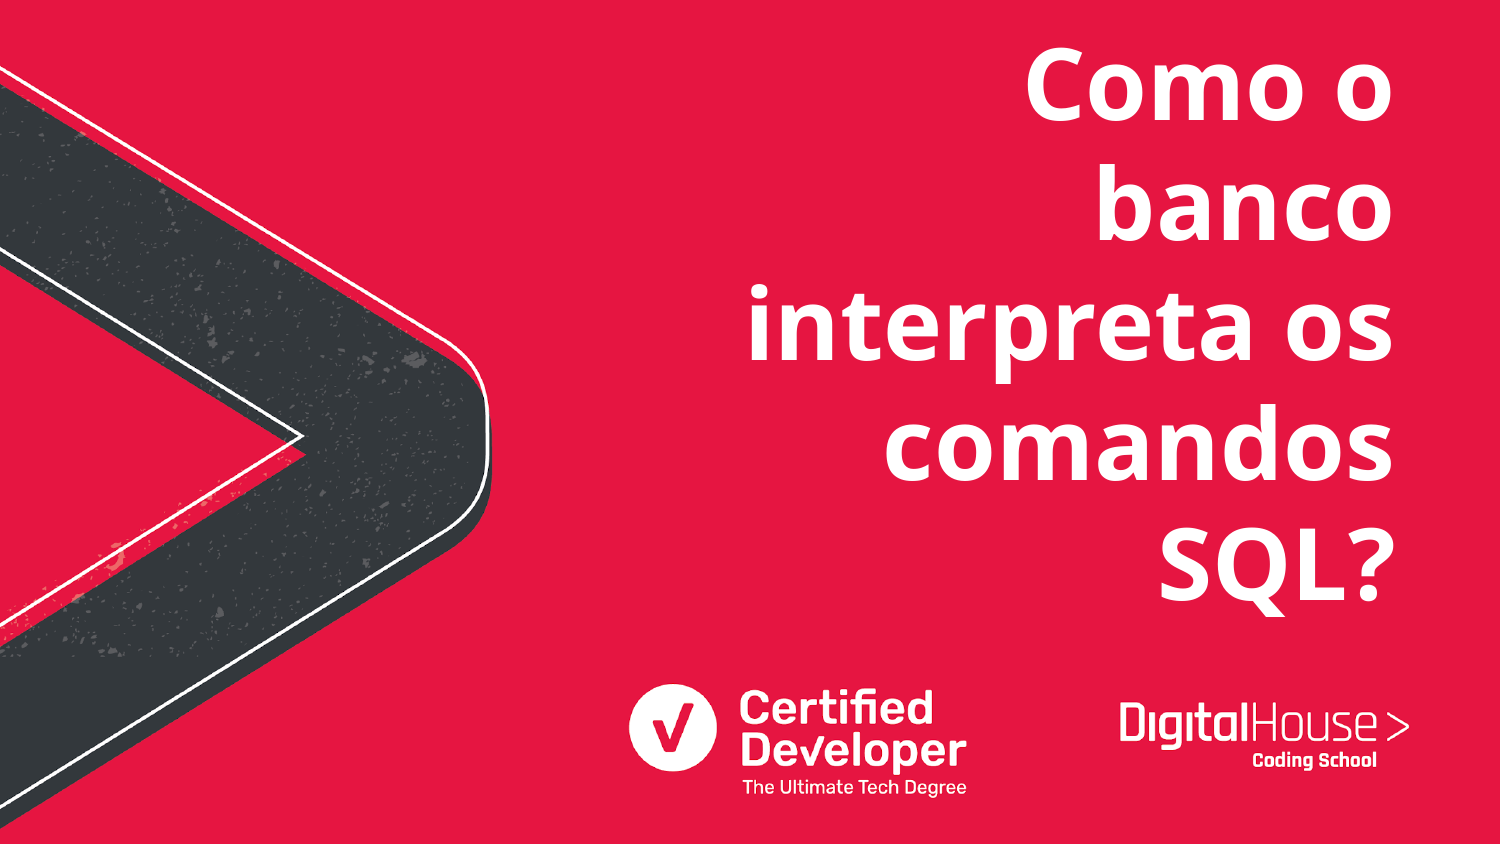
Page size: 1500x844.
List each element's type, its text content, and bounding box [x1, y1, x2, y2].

title Como o banco interpreta os comandos SQL? [718, 113, 1411, 528]
picture [0, 0, 1500, 844]
